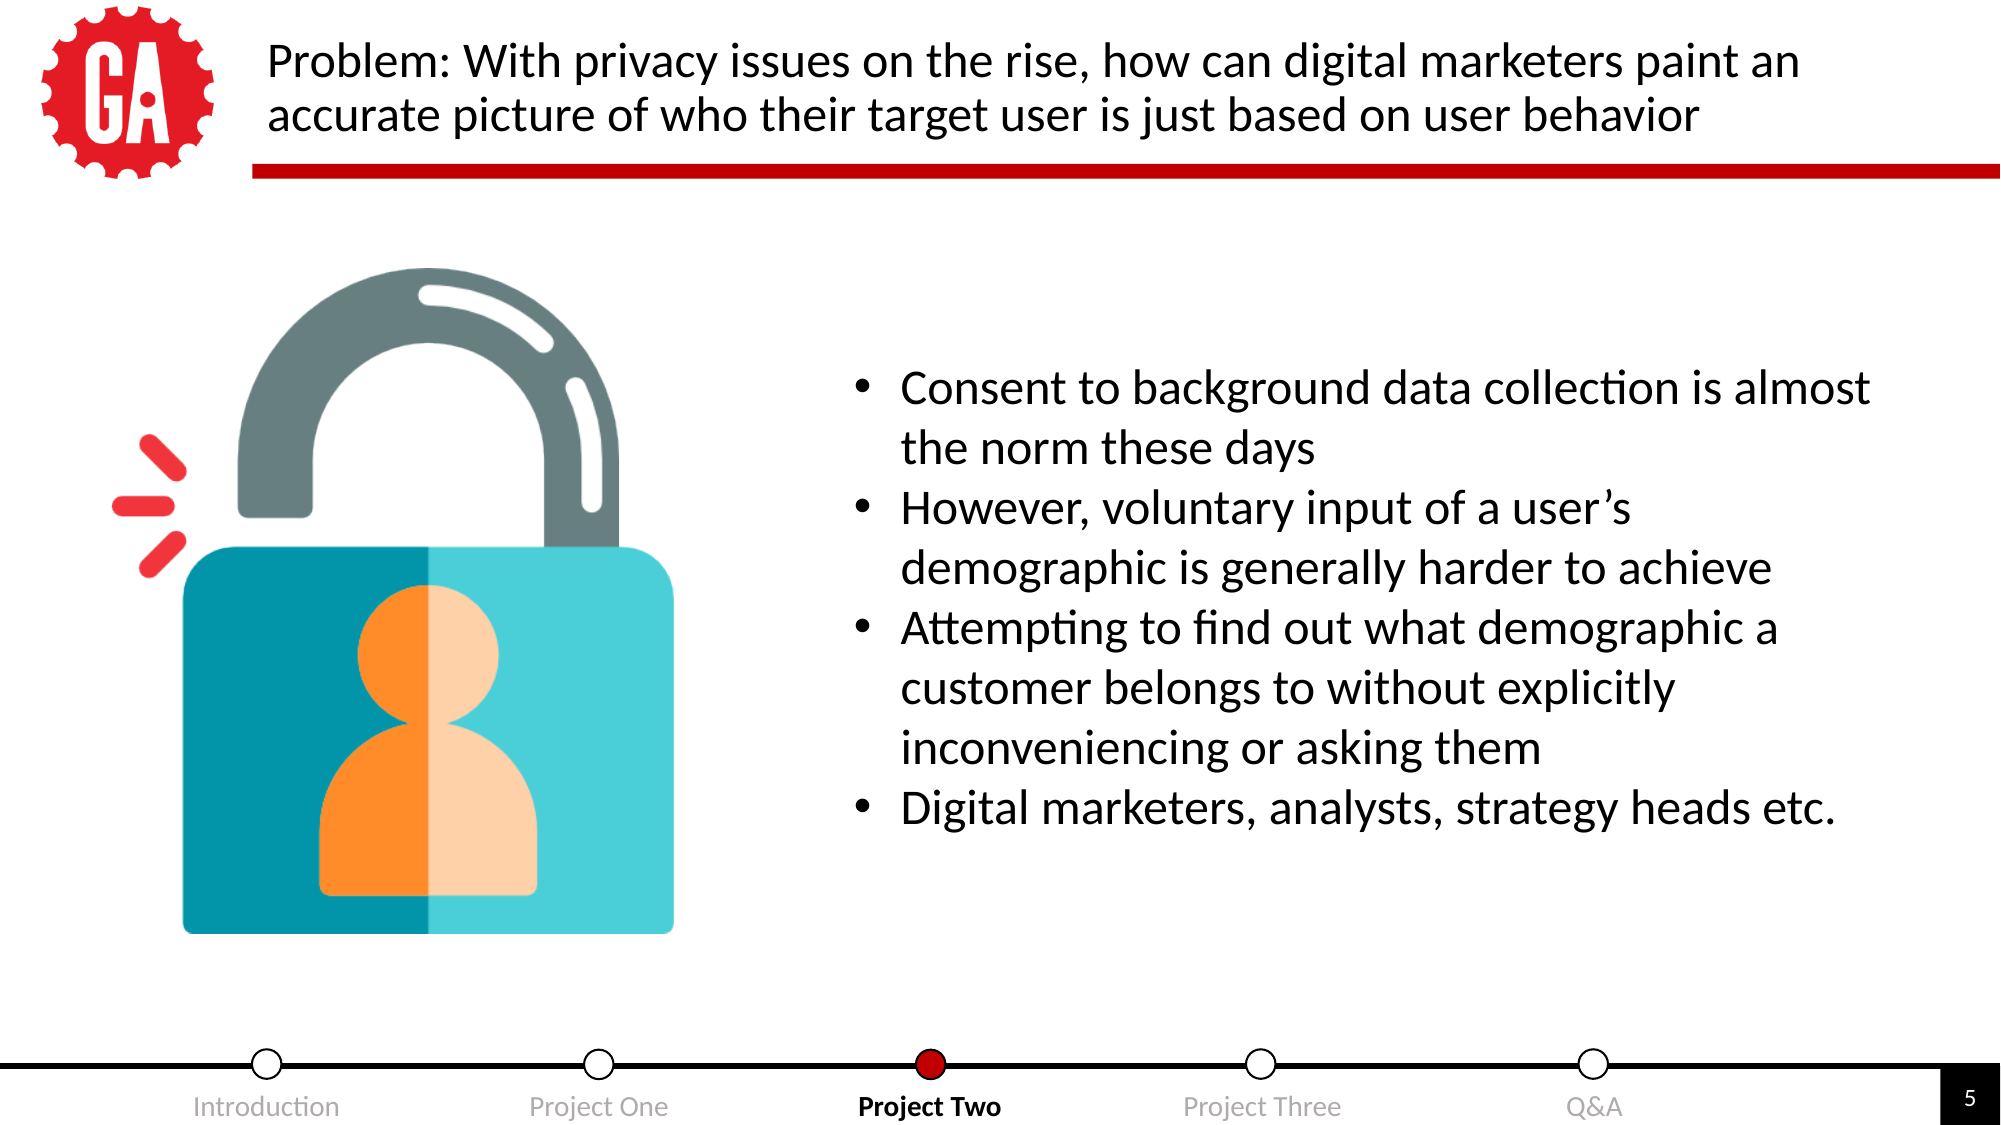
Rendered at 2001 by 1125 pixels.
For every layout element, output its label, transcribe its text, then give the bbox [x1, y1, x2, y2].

slide_number 4 [1925, 1080, 1992, 1112]
title Problem: With privacy issues on the rise, how can digital marketers paint an accurate picture of who their target user is just based on user behavior [251, 15, 1977, 162]
picture [60, 268, 726, 934]
text_box Consent to background data collection is almost the norm these days However, voluntary input of a user’s demographic is generally harder to achieve Attempting to find out what demographic a customer belongs to without explicitly inconveniencing or asking them Digital marketers, analysts, strategy heads etc. [838, 347, 1905, 903]
picture [41, 6, 214, 179]
